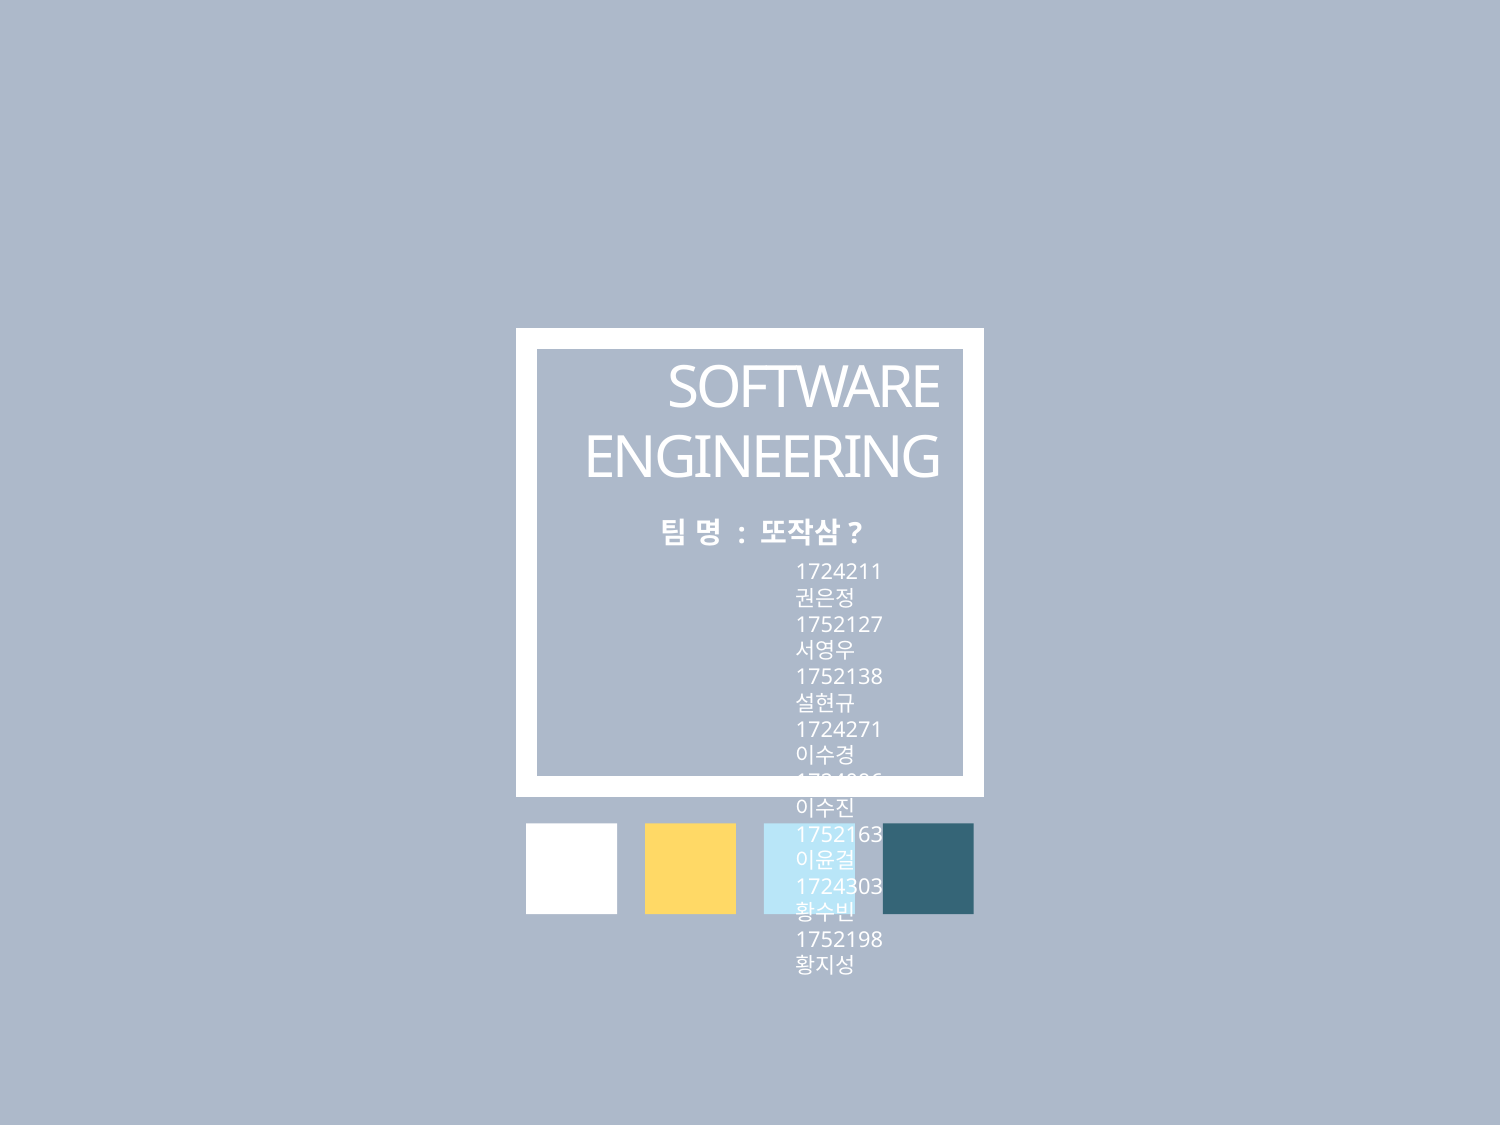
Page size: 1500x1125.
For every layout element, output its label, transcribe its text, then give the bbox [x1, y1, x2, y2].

text_box 1724211 권은정 1752127 서영우 1752138 설현규 1724271 이수경 1724096 이수진 1752163 이윤걸 1724303 황수빈 1752198 황지성 [780, 550, 968, 823]
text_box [526, 823, 974, 915]
text_box [525, 338, 975, 787]
text_box 1724211 권은정 1752127 서영우 1752138 설현규 1724271 이수경 1724096 이수진 1752163 이윤걸 1724303 황수빈 1752198 황지성 [780, 915, 968, 985]
